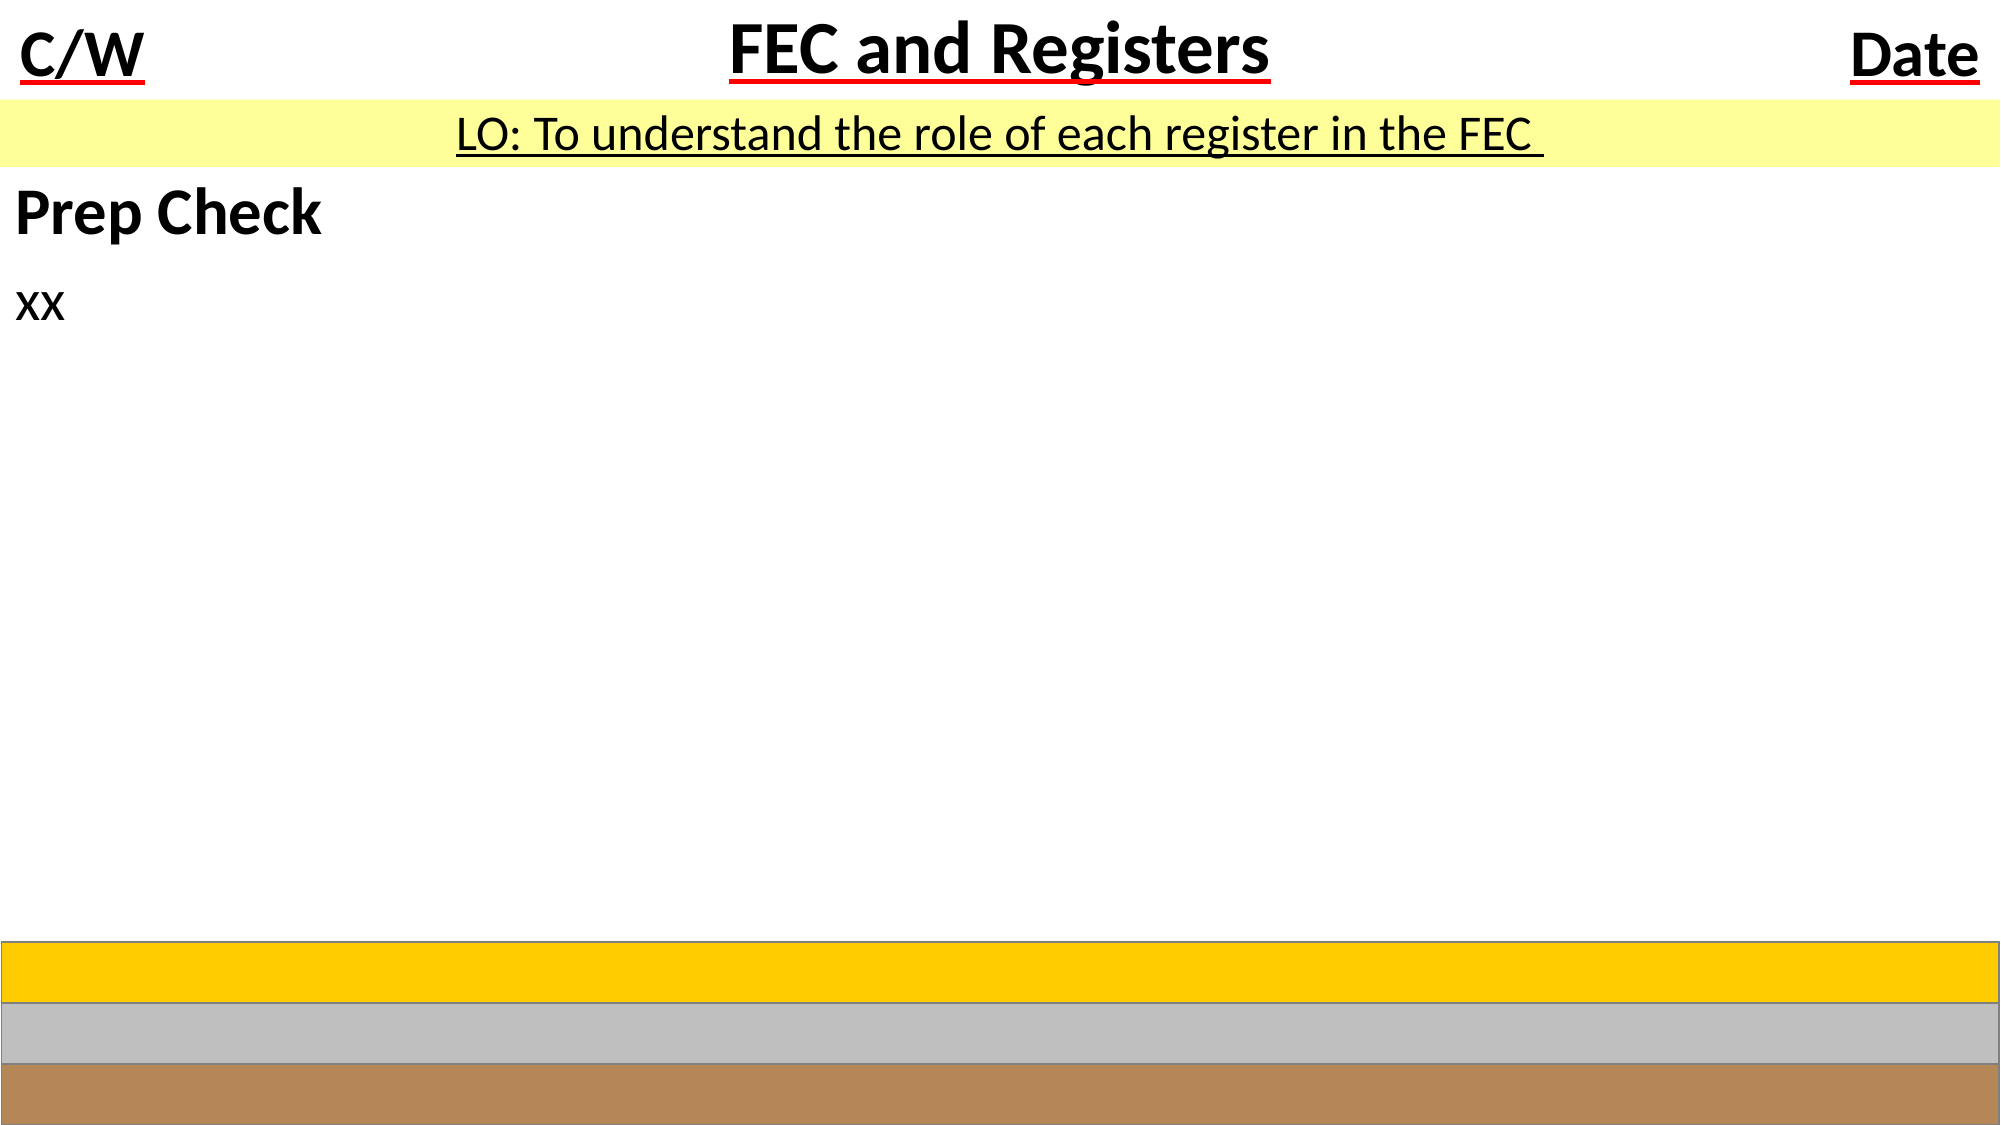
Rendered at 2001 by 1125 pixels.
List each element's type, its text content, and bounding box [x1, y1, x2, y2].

title FEC and Registers [0, 0, 2000, 99]
list LO: To understand the role of each register in the FEC [0, 99, 2000, 167]
list Prep Check xx [0, 169, 1999, 942]
